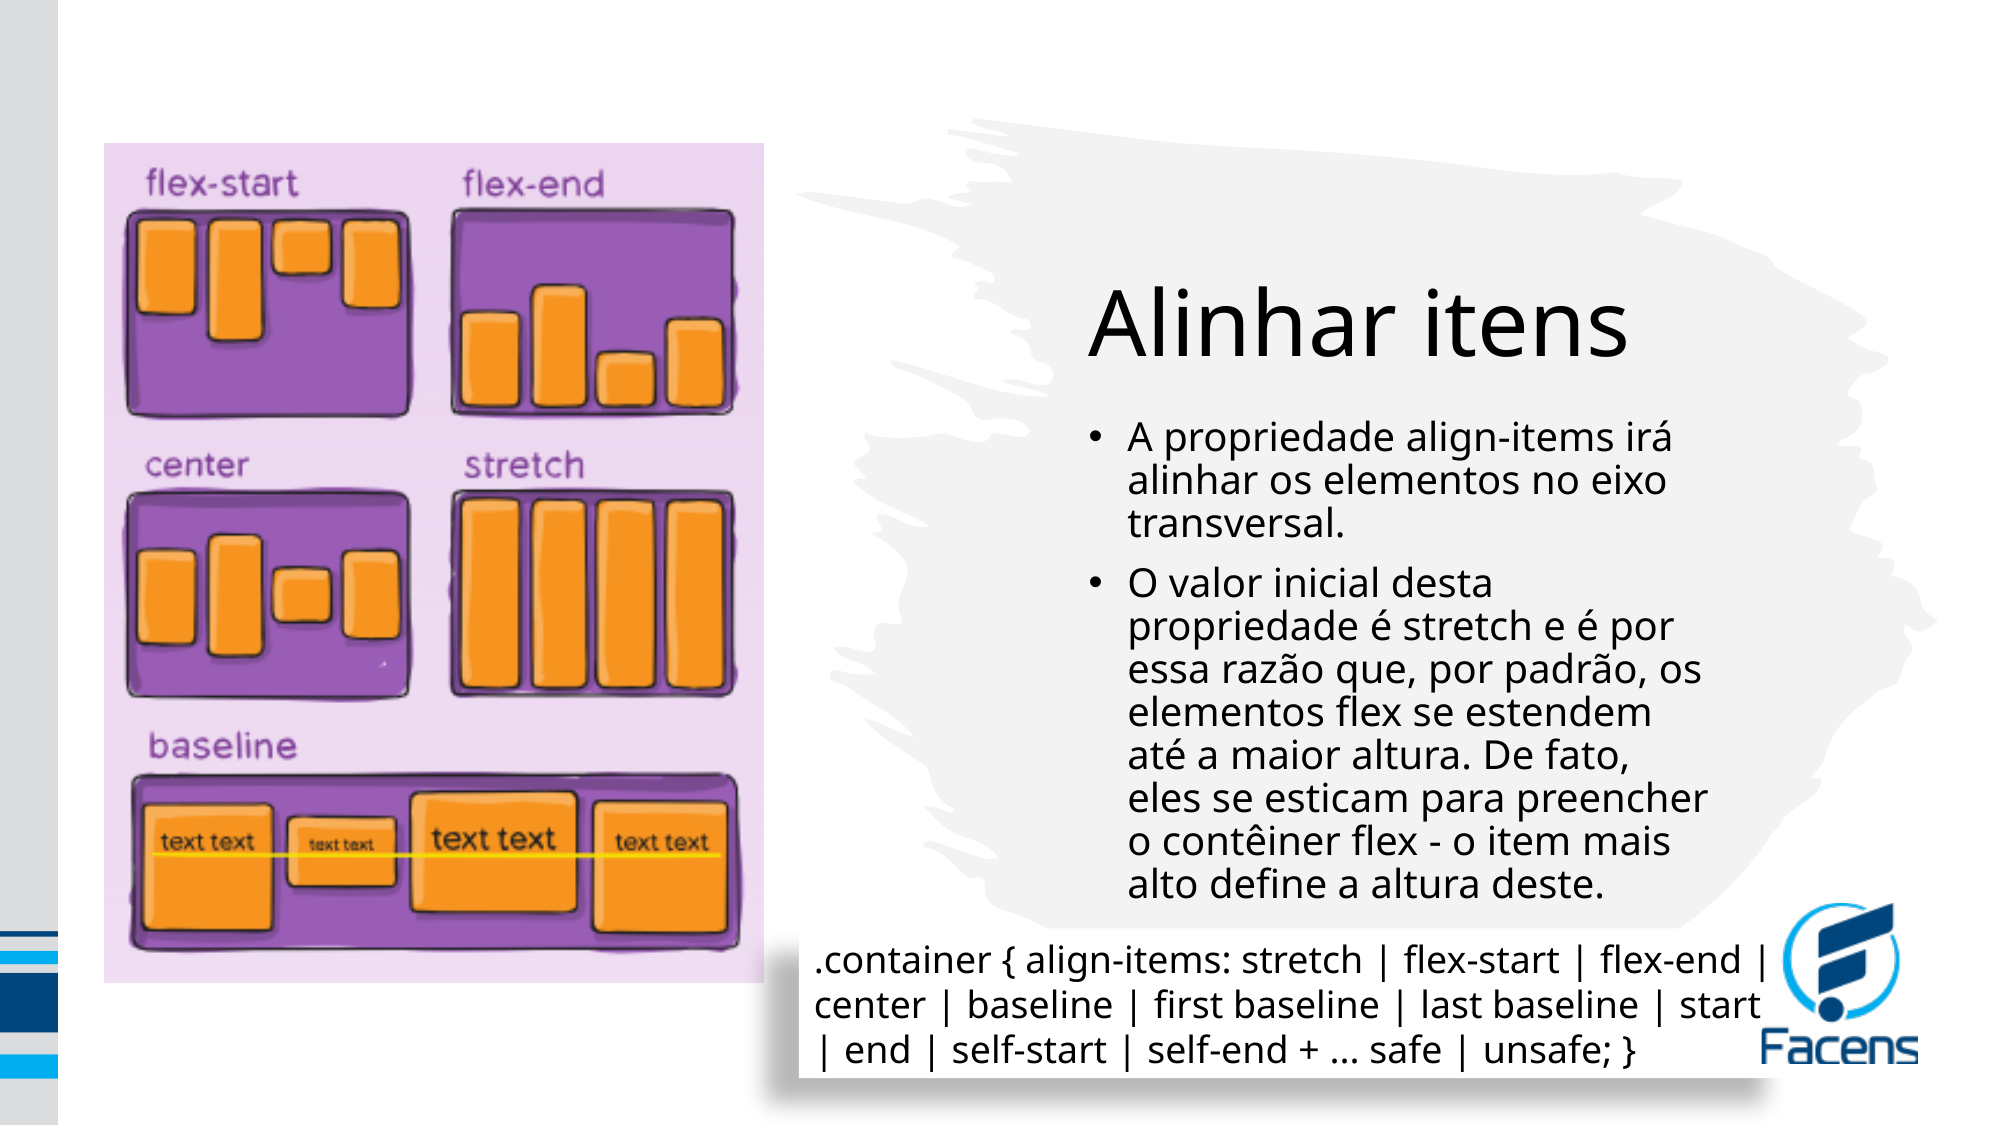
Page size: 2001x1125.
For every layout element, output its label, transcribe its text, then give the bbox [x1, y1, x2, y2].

picture [0, 1079, 59, 1125]
picture [0, 0, 59, 950]
picture [1761, 902, 1919, 1065]
text_box [59, 0, 2000, 1125]
text_box .container { align-items: stretch | flex-start | flex-end | center | baseline | first baseline | last baseline | start | end | self-start | self-end + ... safe | unsafe; } [797, 927, 1800, 1080]
picture [0, 965, 59, 1054]
picture [104, 142, 764, 983]
list A propriedade align-items irá alinhar os elementos no eixo transversal. O valor inicial desta propriedade é stretch e é por essa razão que, por padrão, os elementos flex se estendem até a maior altura. De fato, eles se esticam para preencher o contêiner flex - o item mais alto define a altura deste. [1073, 409, 1727, 927]
text_box [796, 118, 1939, 927]
title Alinhar itens [1073, 266, 1727, 384]
